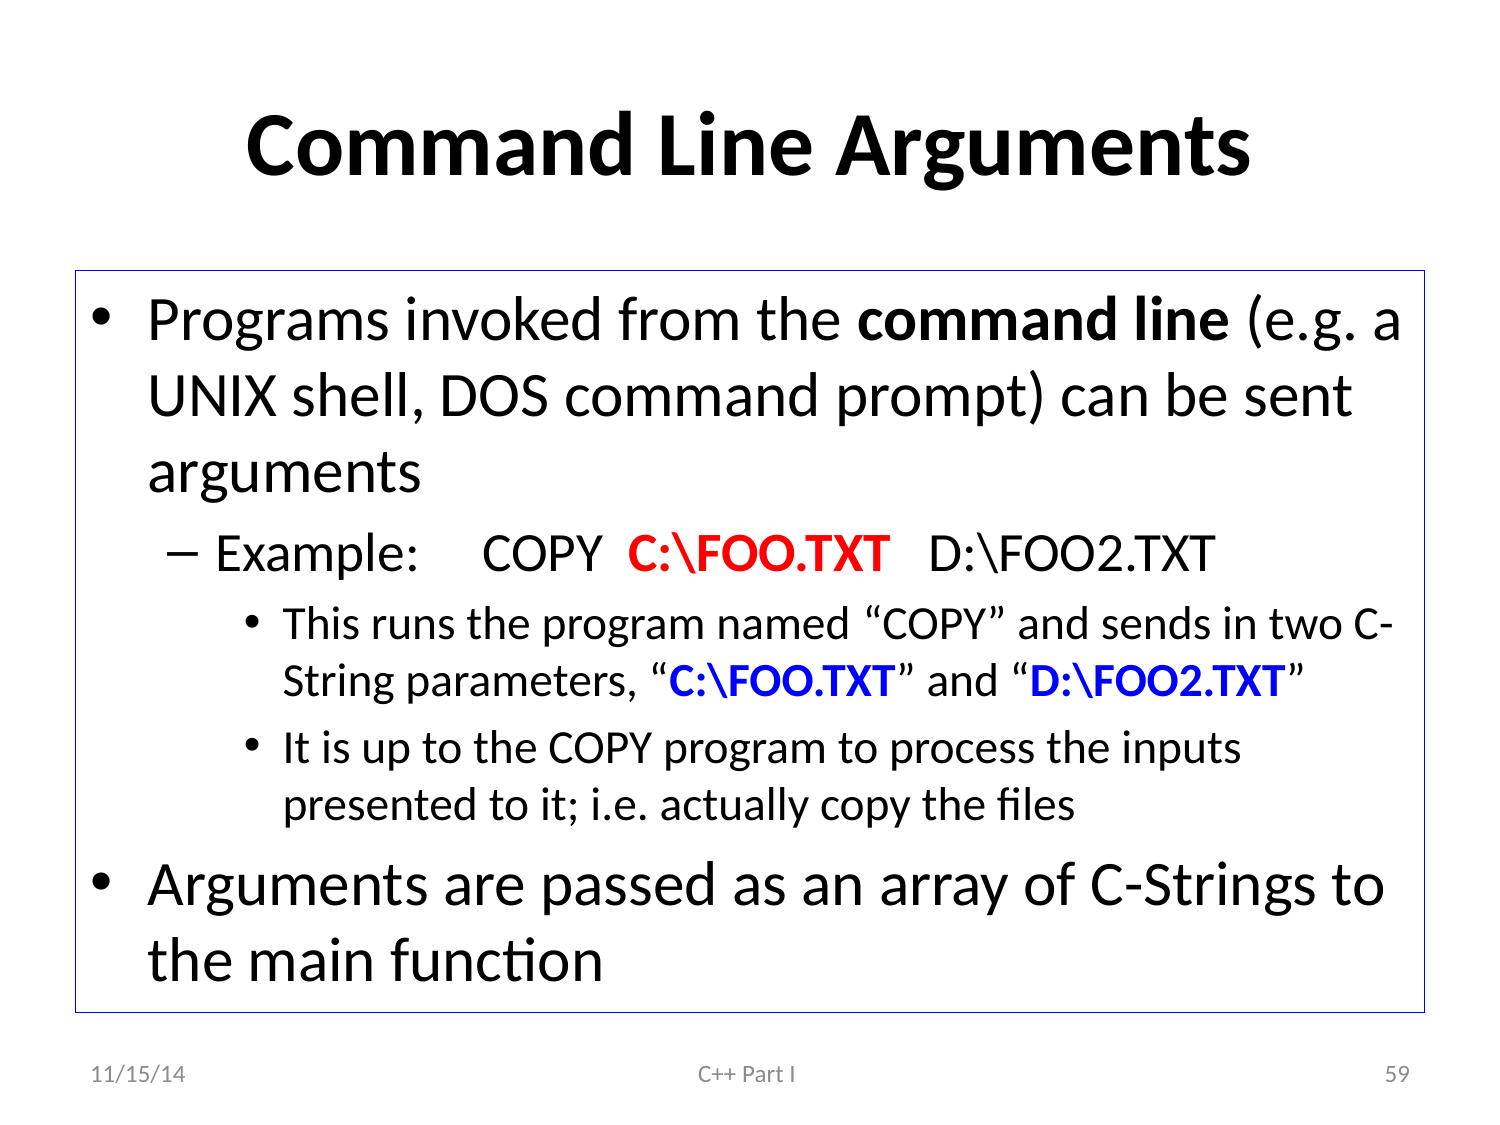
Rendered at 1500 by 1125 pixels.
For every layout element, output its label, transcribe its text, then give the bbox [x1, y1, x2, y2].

list Programs invoked from the command line (e.g. a UNIX shell, DOS command prompt) can be sent arguments Example: COPY C:\FOO.TXT D:\FOO2.TXT This runs the program named “COPY” and sends in two C-String parameters, “C:\FOO.TXT” and “D:\FOO2.TXT” It is up to the COPY program to process the inputs presented to it; i.e. actually copy the files Arguments are passed as an array of C-Strings to the main function [75, 270, 1425, 1013]
footer C++ Part I [512, 1042, 988, 1103]
slide_number 59 [1074, 1042, 1425, 1103]
title Command Line Arguments [75, 45, 1425, 233]
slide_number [75, 1042, 425, 1103]
